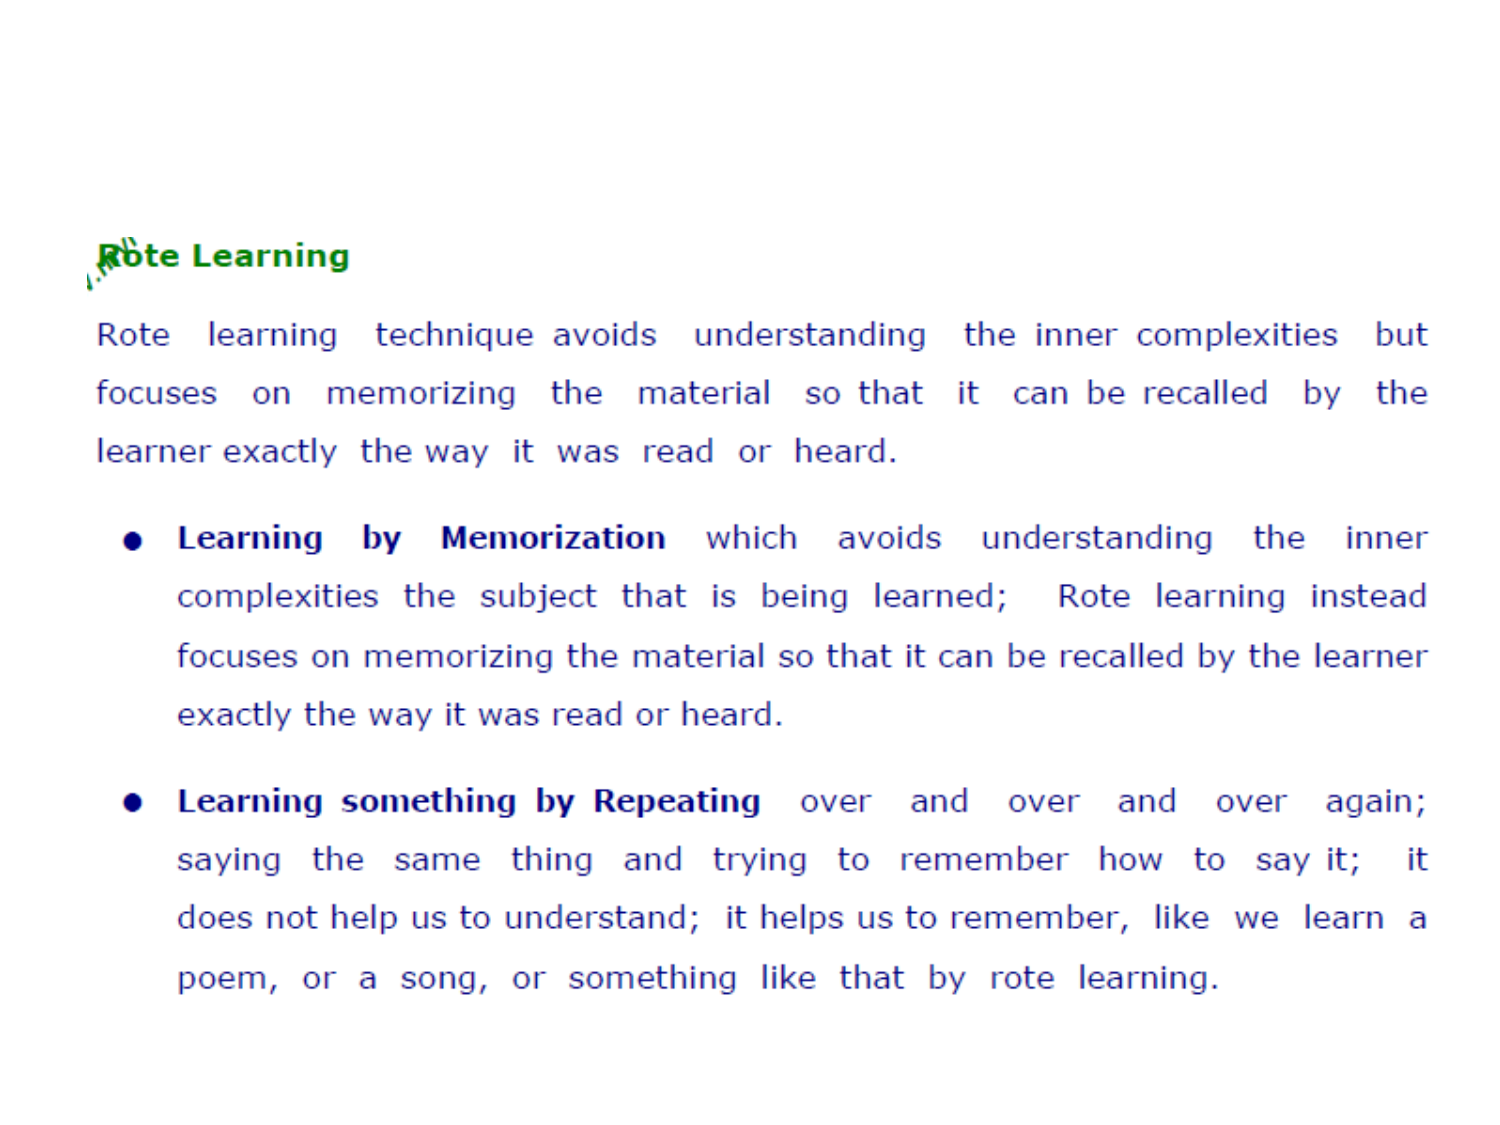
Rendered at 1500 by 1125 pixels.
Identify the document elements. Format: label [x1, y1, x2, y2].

picture [87, 237, 1450, 1038]
